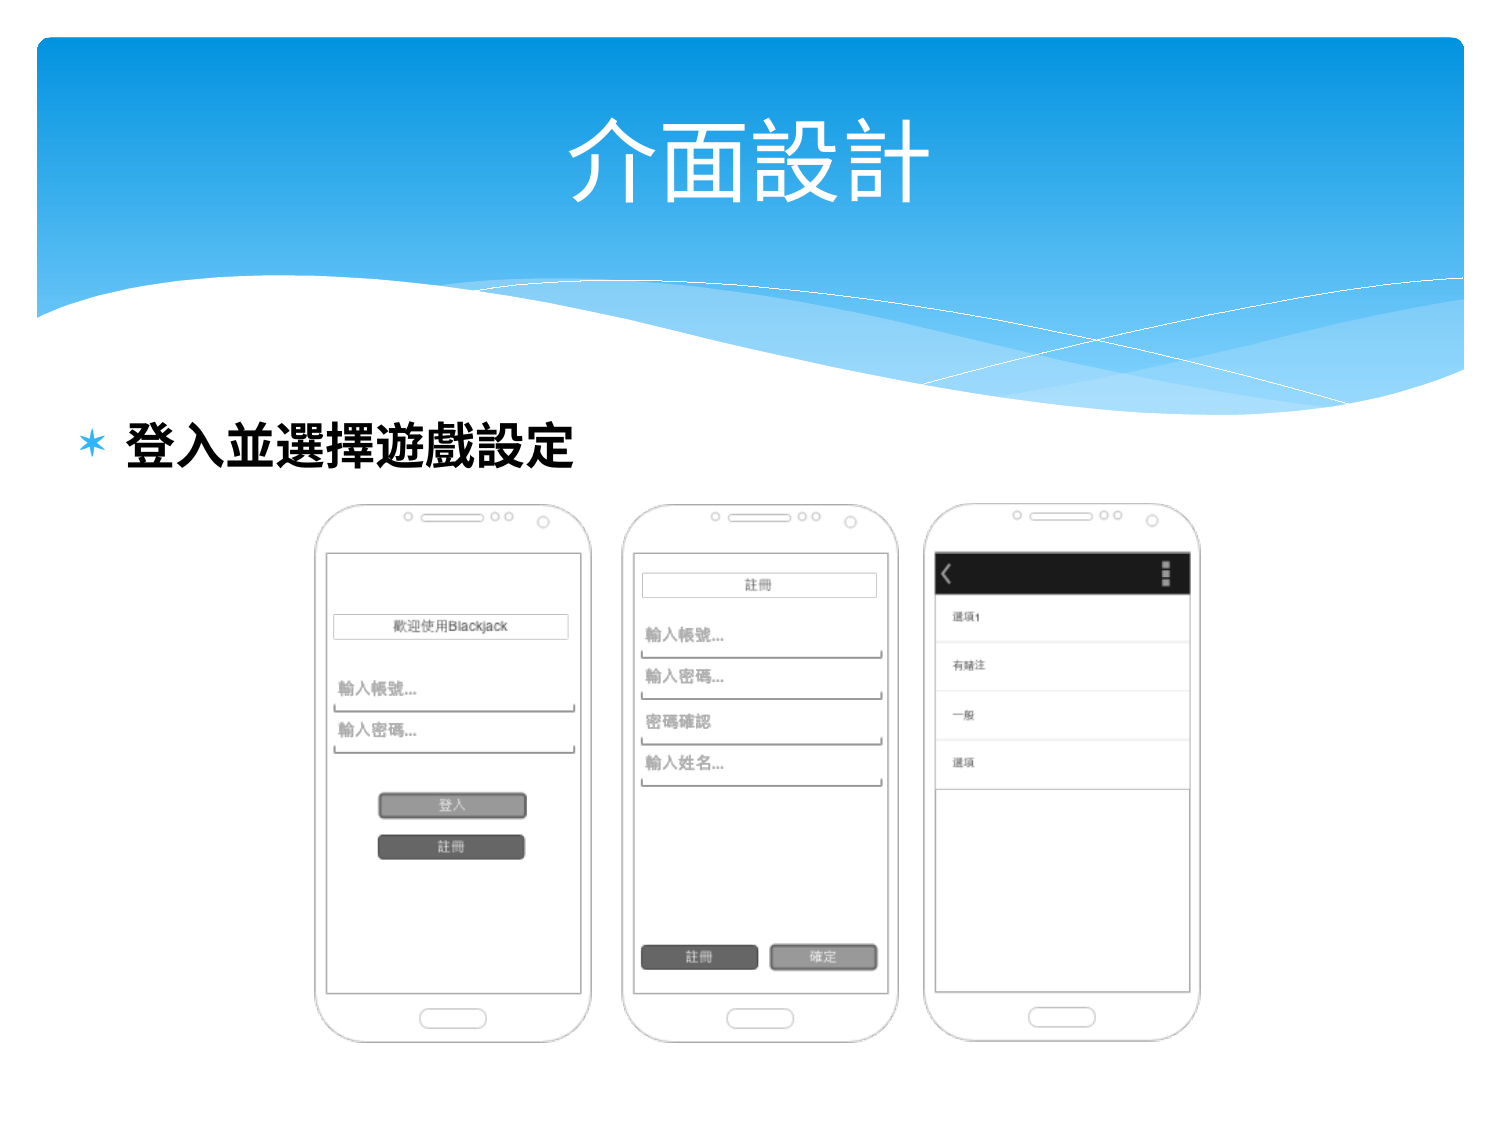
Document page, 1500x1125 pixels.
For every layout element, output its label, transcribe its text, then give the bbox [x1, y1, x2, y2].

title 介面設計 [75, 55, 1425, 261]
picture [312, 503, 1202, 1048]
list 登入並選擇遊戲設定 [64, 407, 1463, 1005]
